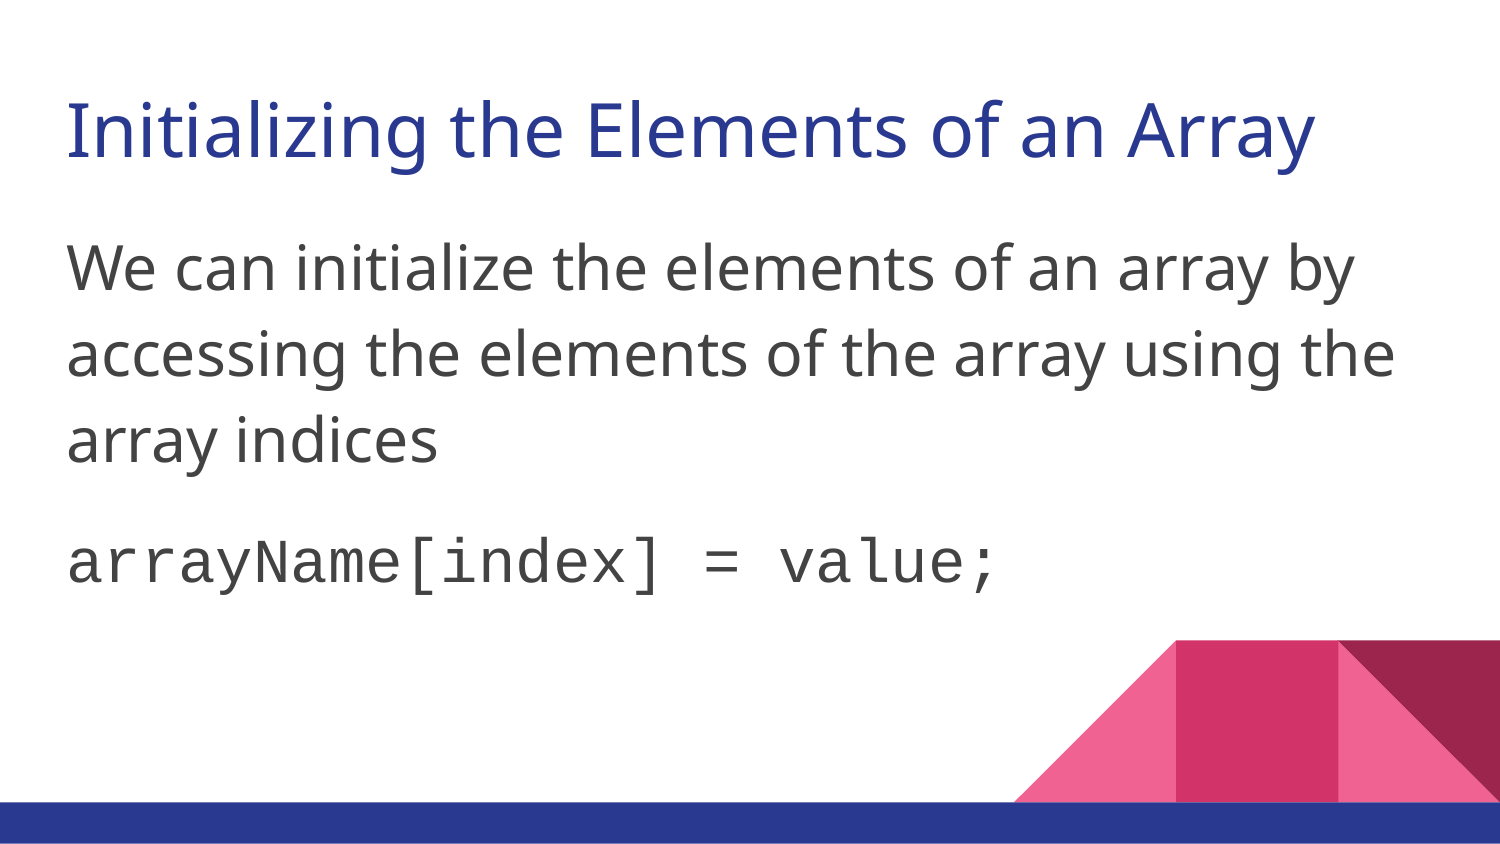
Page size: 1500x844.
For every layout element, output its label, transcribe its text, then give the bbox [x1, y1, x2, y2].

title Initializing the Elements of an Array [51, 67, 1449, 167]
list We can initialize the elements of an array by accessing the elements of the array using the array indices arrayName[index] = value; [51, 201, 1449, 750]
